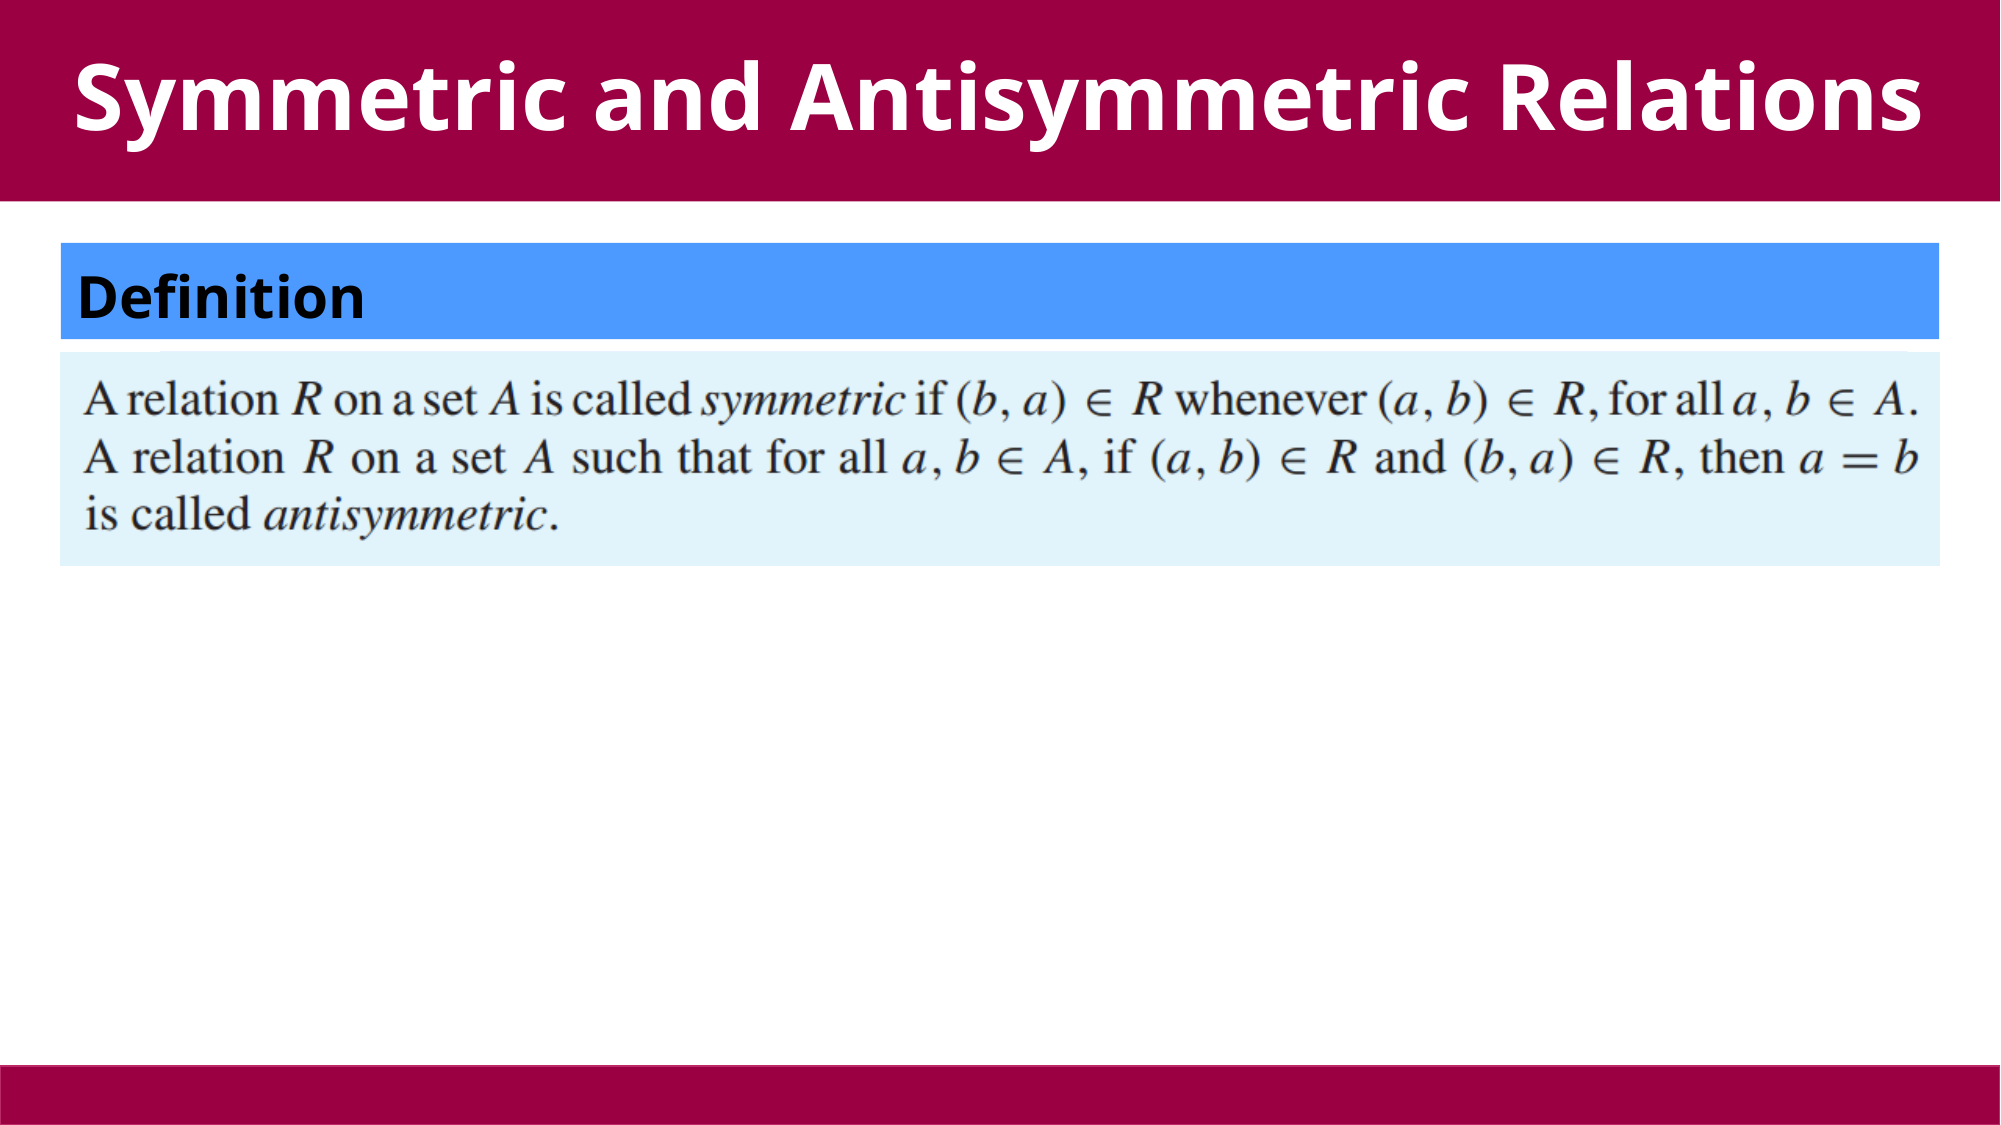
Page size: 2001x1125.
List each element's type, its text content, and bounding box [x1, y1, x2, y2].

title Symmetric and Antisymmetric Relations [0, 0, 2000, 202]
text_box Definition [60, 242, 1940, 340]
text_box [0, 1065, 2000, 1125]
picture [60, 352, 1940, 566]
